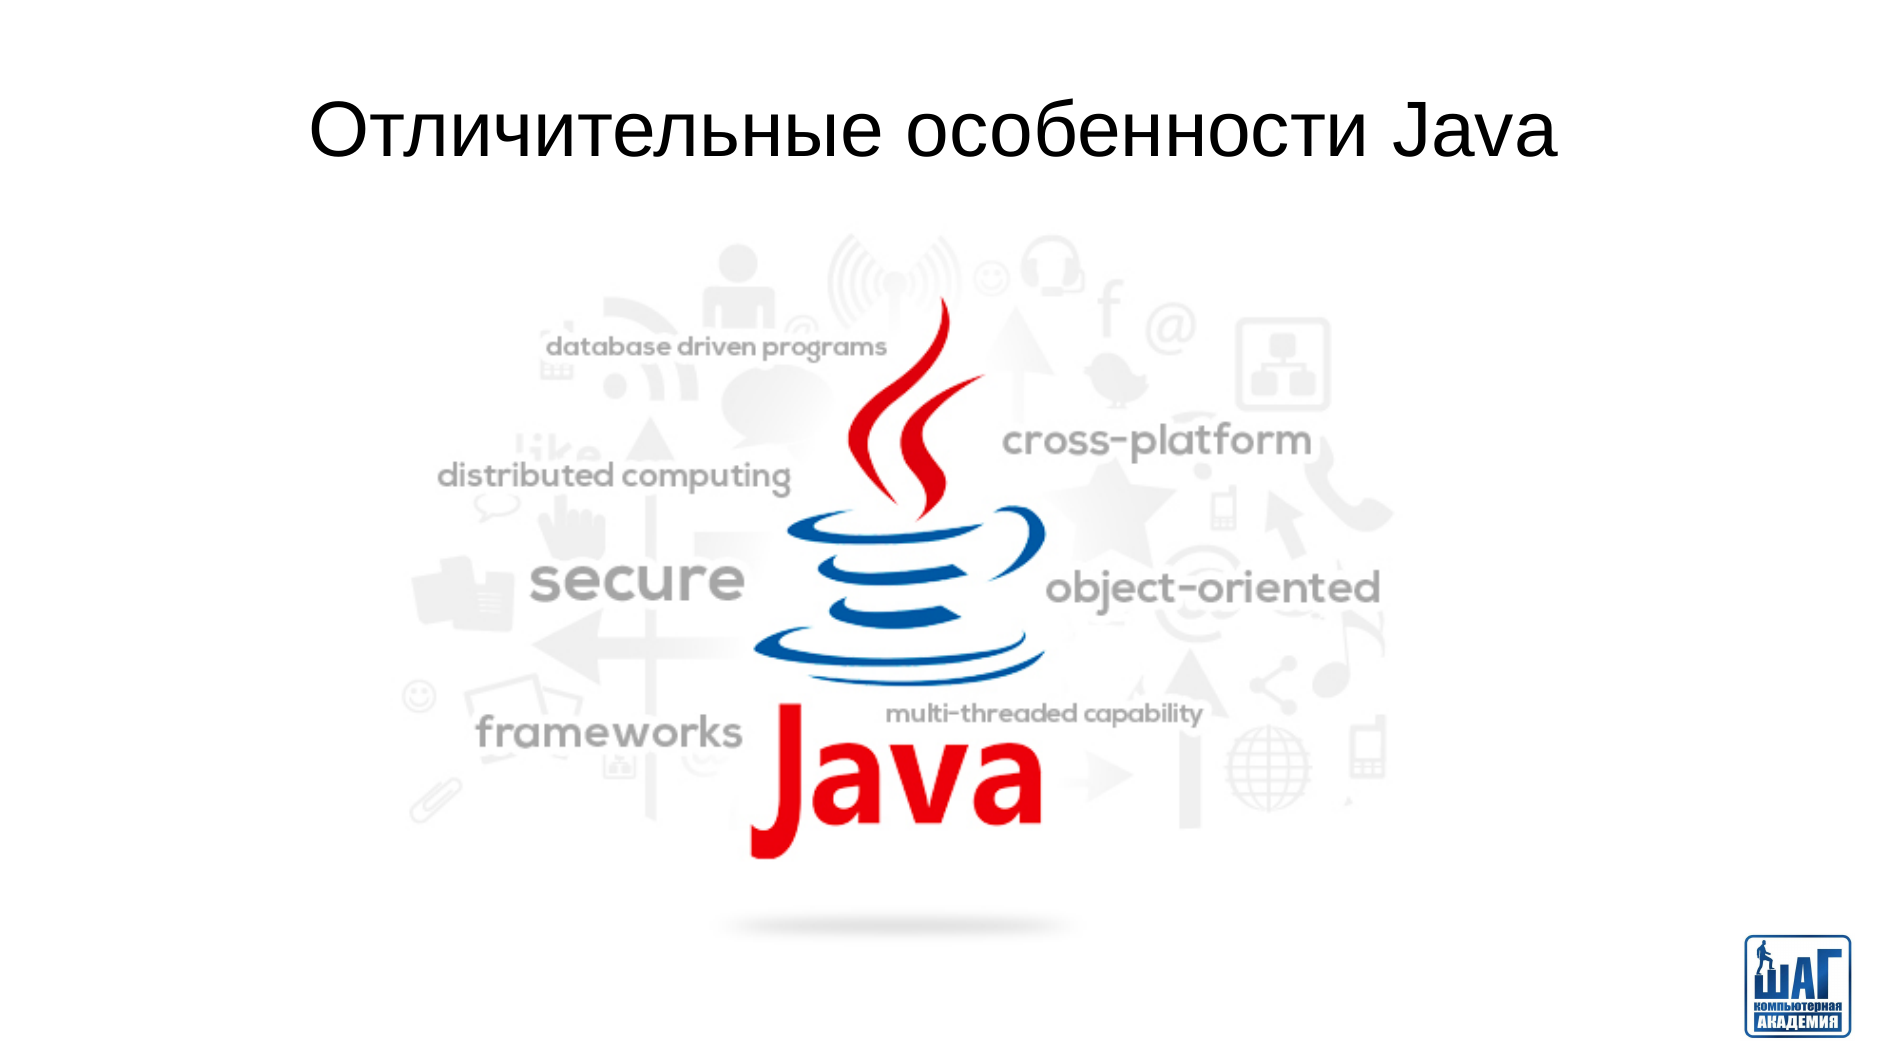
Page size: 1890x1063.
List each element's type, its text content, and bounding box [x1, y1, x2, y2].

picture [1740, 933, 1855, 1041]
text_box Отличительные особенности Java [35, 70, 1831, 922]
picture [389, 176, 1408, 981]
